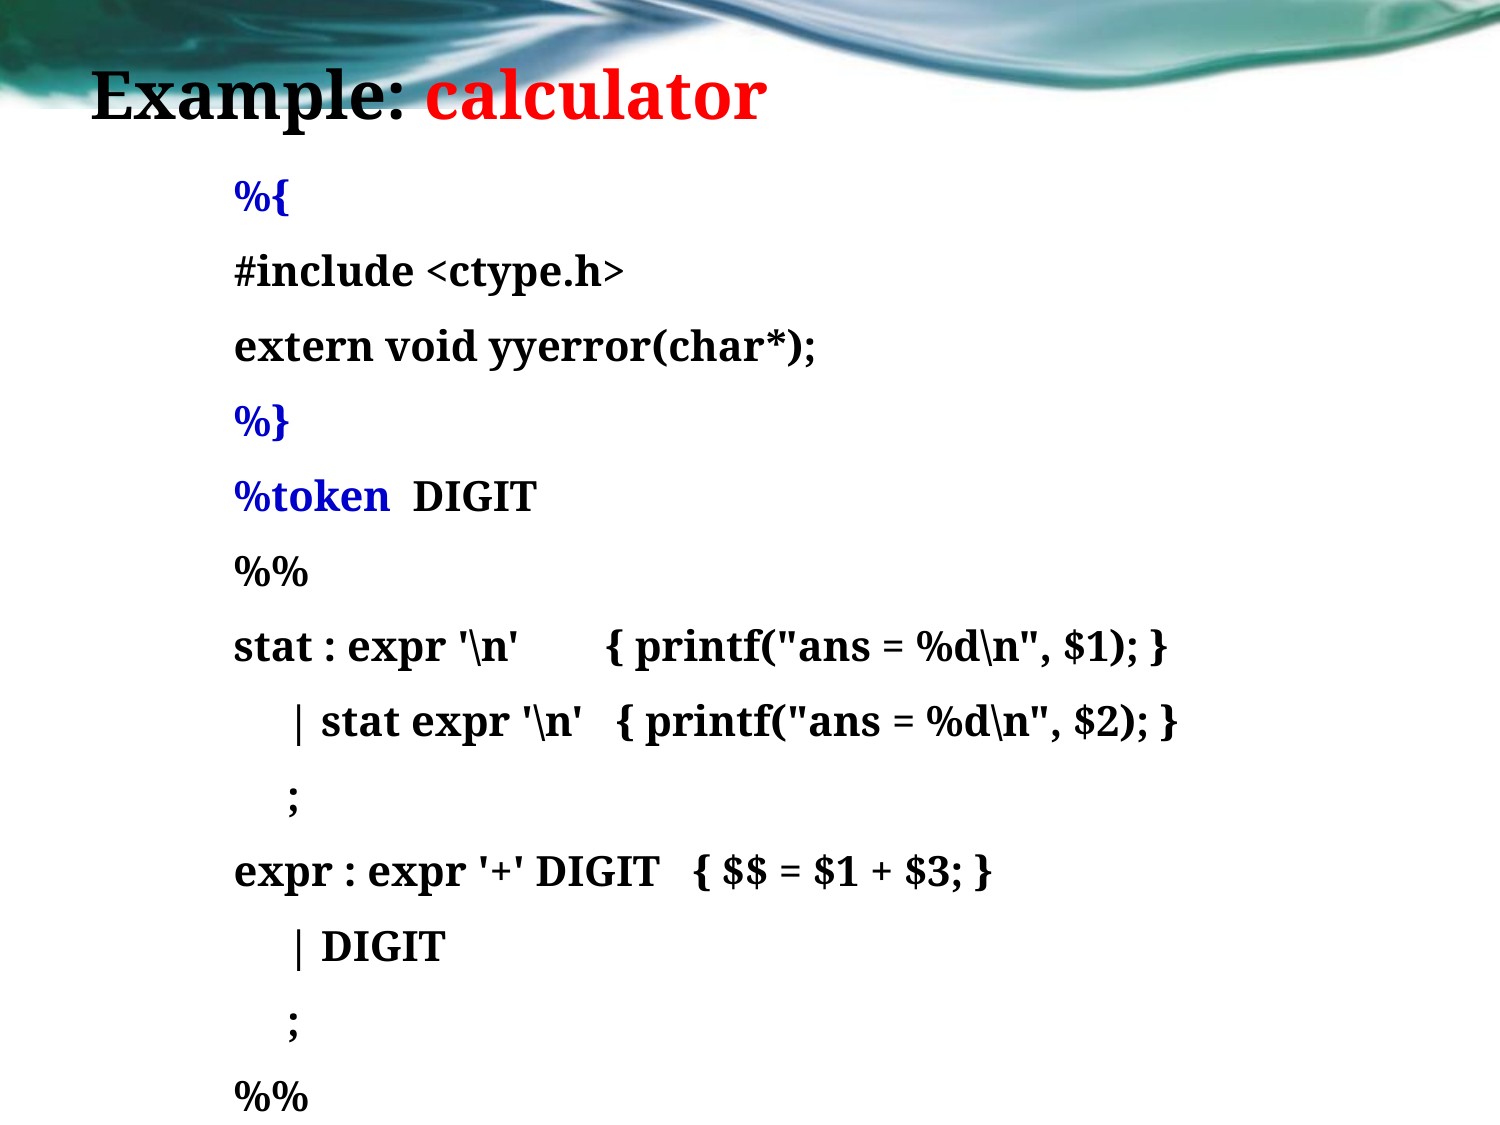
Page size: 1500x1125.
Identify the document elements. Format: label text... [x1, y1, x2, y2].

list %{ #include <ctype.h> extern void yyerror(char*); %} %token DIGIT %% stat : expr '\n' { printf("ans = %d\n", $1); } | stat expr '\n' { printf("ans = %d\n", $2); } ; expr : expr '+' DIGIT { $$ = $1 + $3; } | DIGIT ; %% [218, 137, 1425, 1005]
title Example: calculator [75, 45, 1425, 196]
picture [0, 0, 1500, 109]
